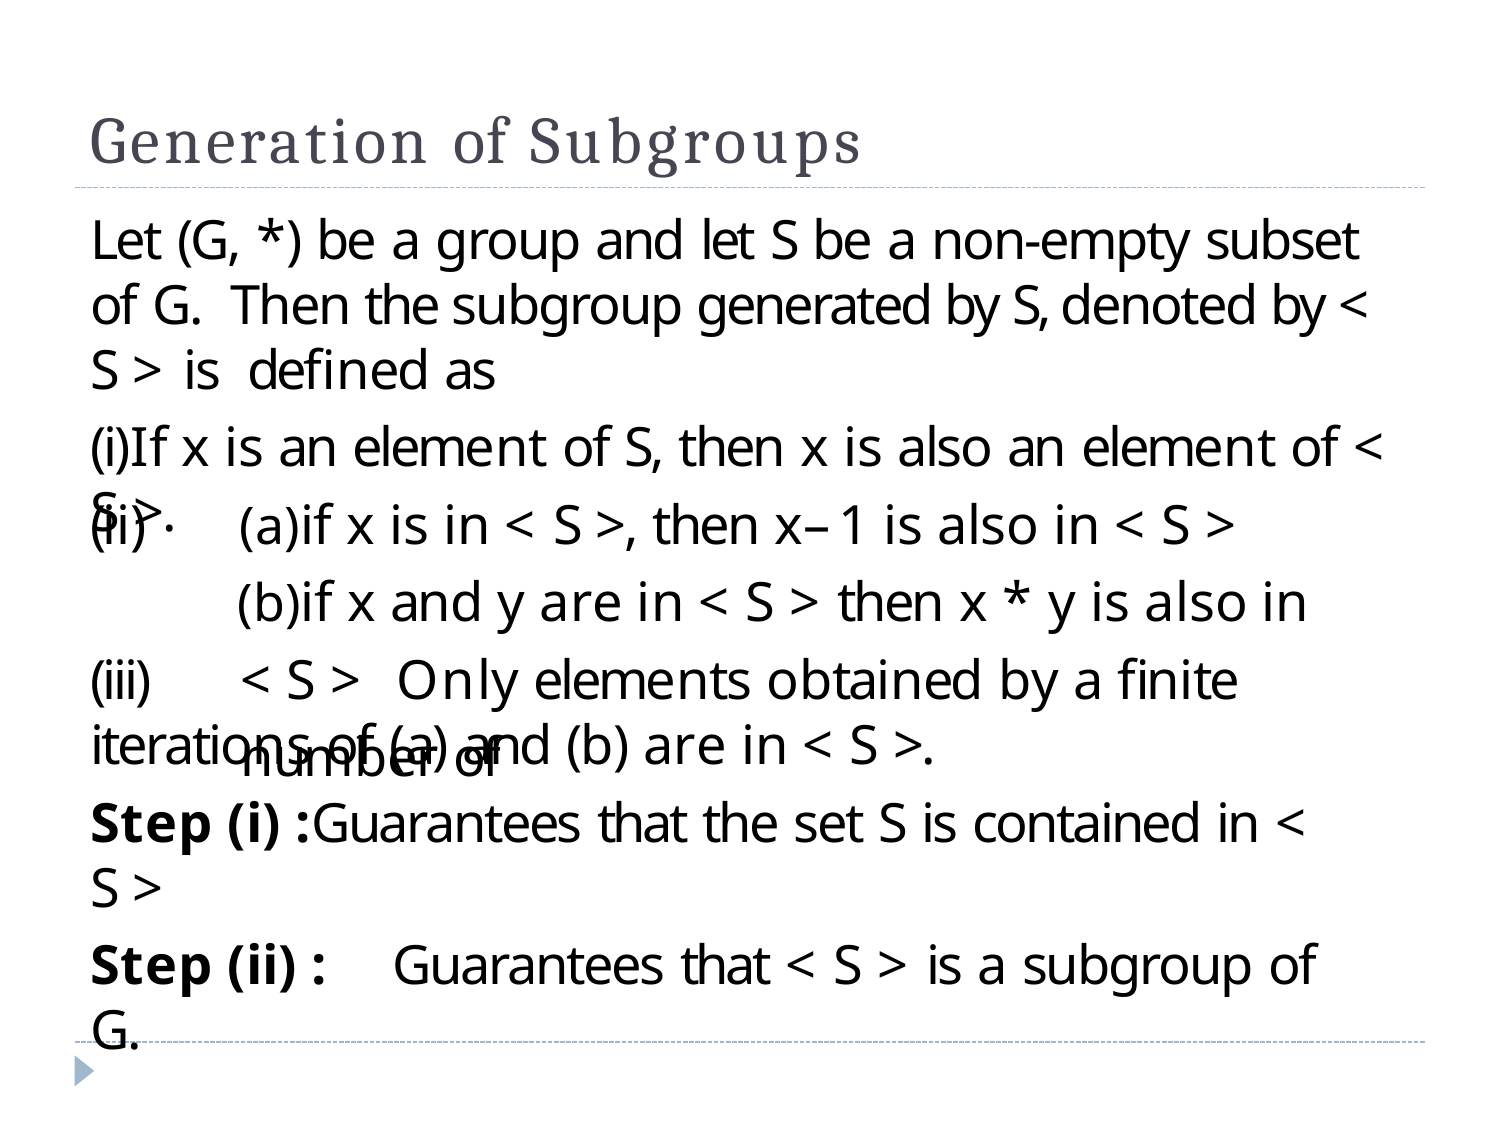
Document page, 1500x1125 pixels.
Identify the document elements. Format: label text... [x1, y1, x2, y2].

text_box if x is in < S >, then x–1 is also in < S > if x and y are in < S > then x * y is also in < S > Only elements obtained by a finite number of [237, 475, 1344, 788]
title Generation of Subgroups [87, 94, 911, 203]
text_box iterations of (a) and (b) are in < S >. Step (i) :Guarantees that the set S is contained in < S > Step (ii) : Guarantees that < S > is a subgroup of G. [87, 695, 1334, 1061]
text_box Let (G, *) be a group and let S be a non-empty subset of G. Then the subgroup generated by S, denoted by < S > is defined as (i)If x is an element of S, then x is also an element of < S >. [87, 203, 1391, 543]
text_box (ii) [87, 488, 152, 556]
text_box (iii) [87, 643, 163, 695]
